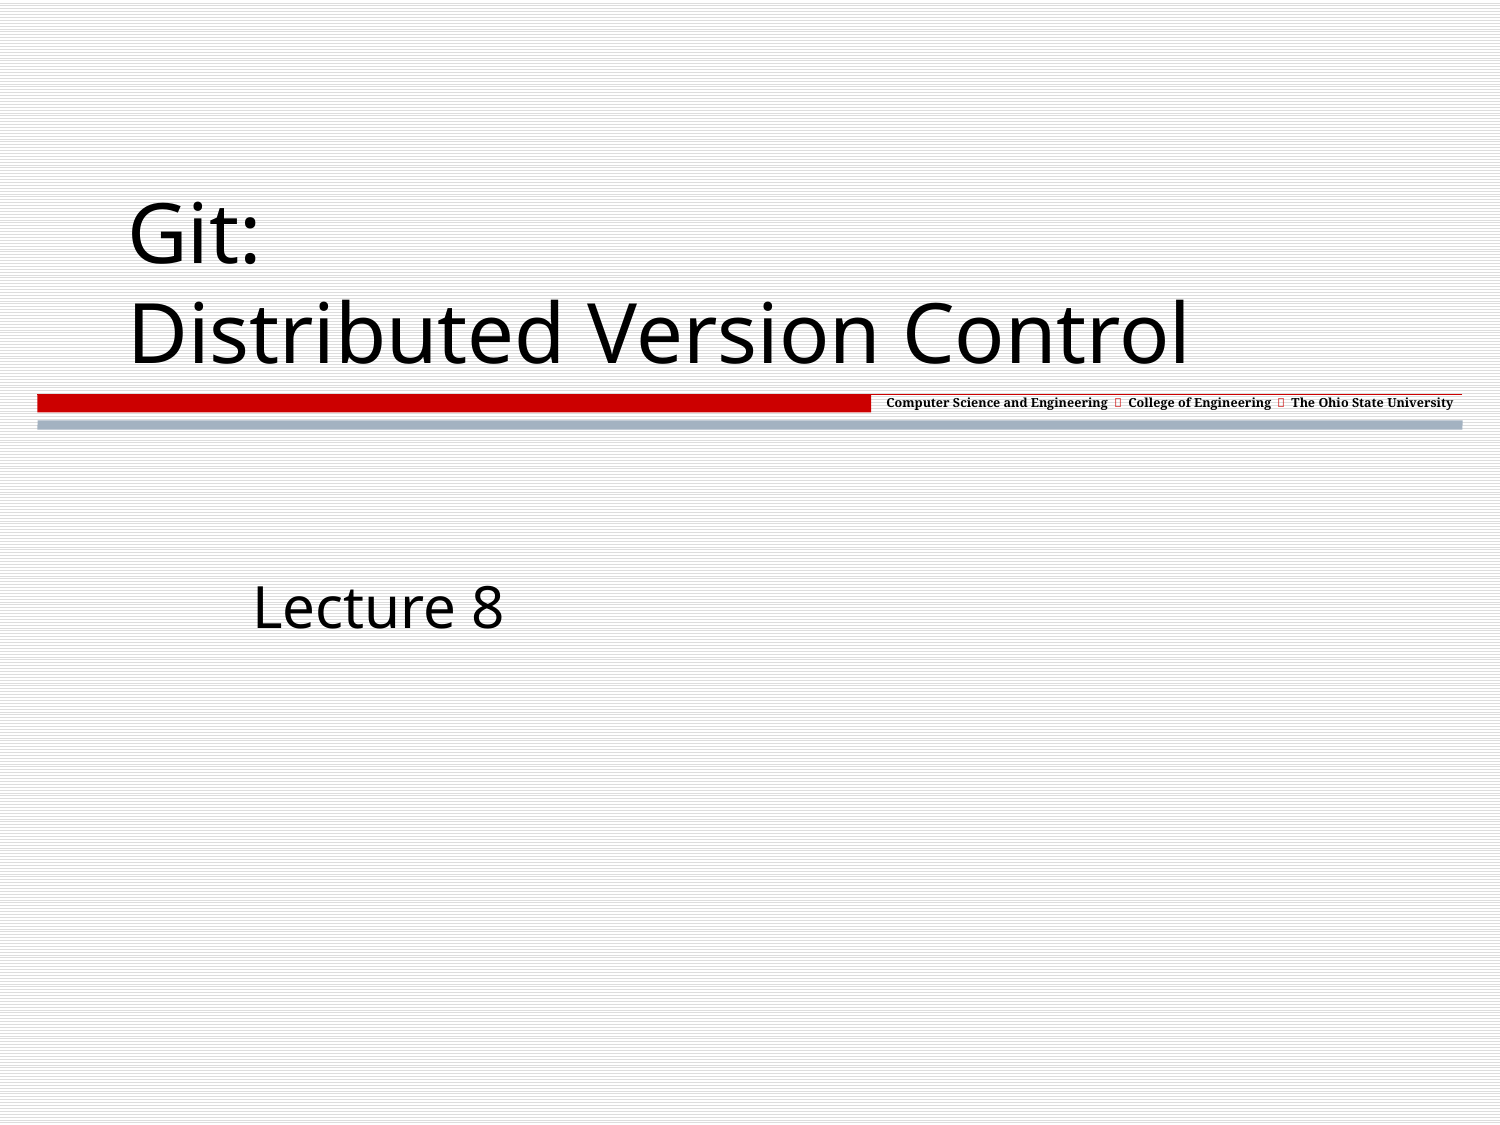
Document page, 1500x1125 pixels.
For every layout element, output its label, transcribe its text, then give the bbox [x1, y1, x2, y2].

title Git: Distributed Version Control [112, 162, 1388, 388]
subtitle Lecture 8 [237, 562, 1388, 825]
